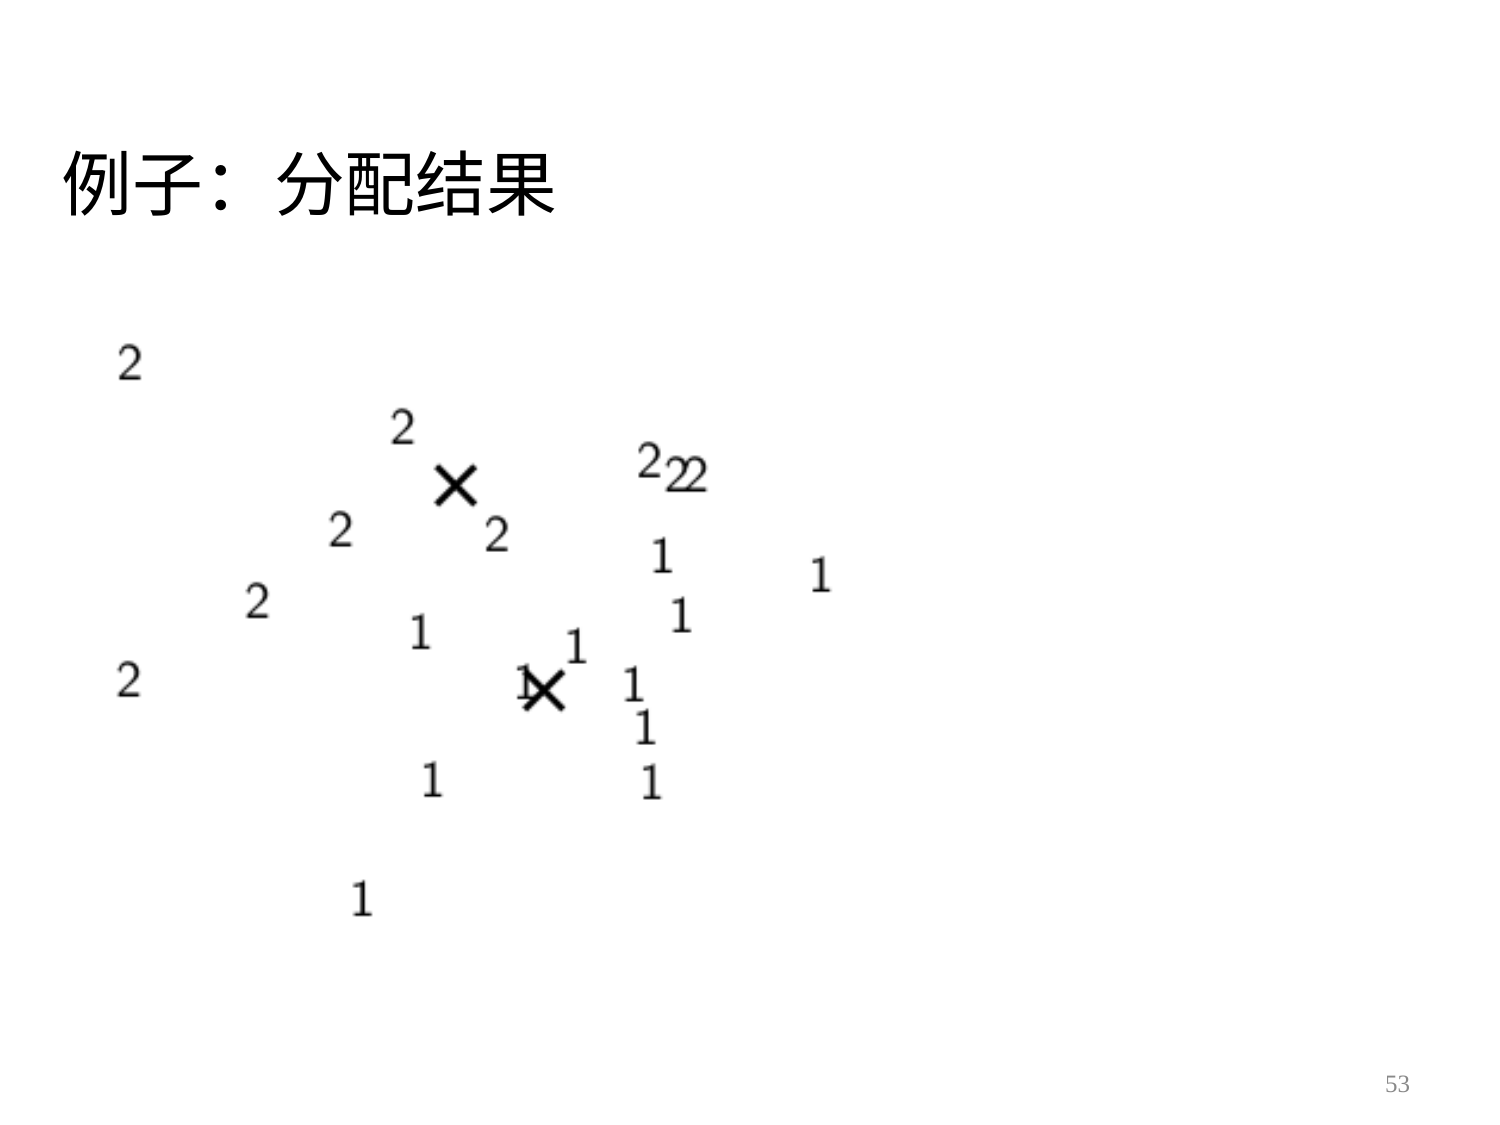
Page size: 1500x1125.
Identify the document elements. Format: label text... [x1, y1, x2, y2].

title 例子：分配结果 [46, 16, 1425, 233]
picture [70, 315, 842, 938]
slide_number 53 [1074, 1062, 1425, 1103]
